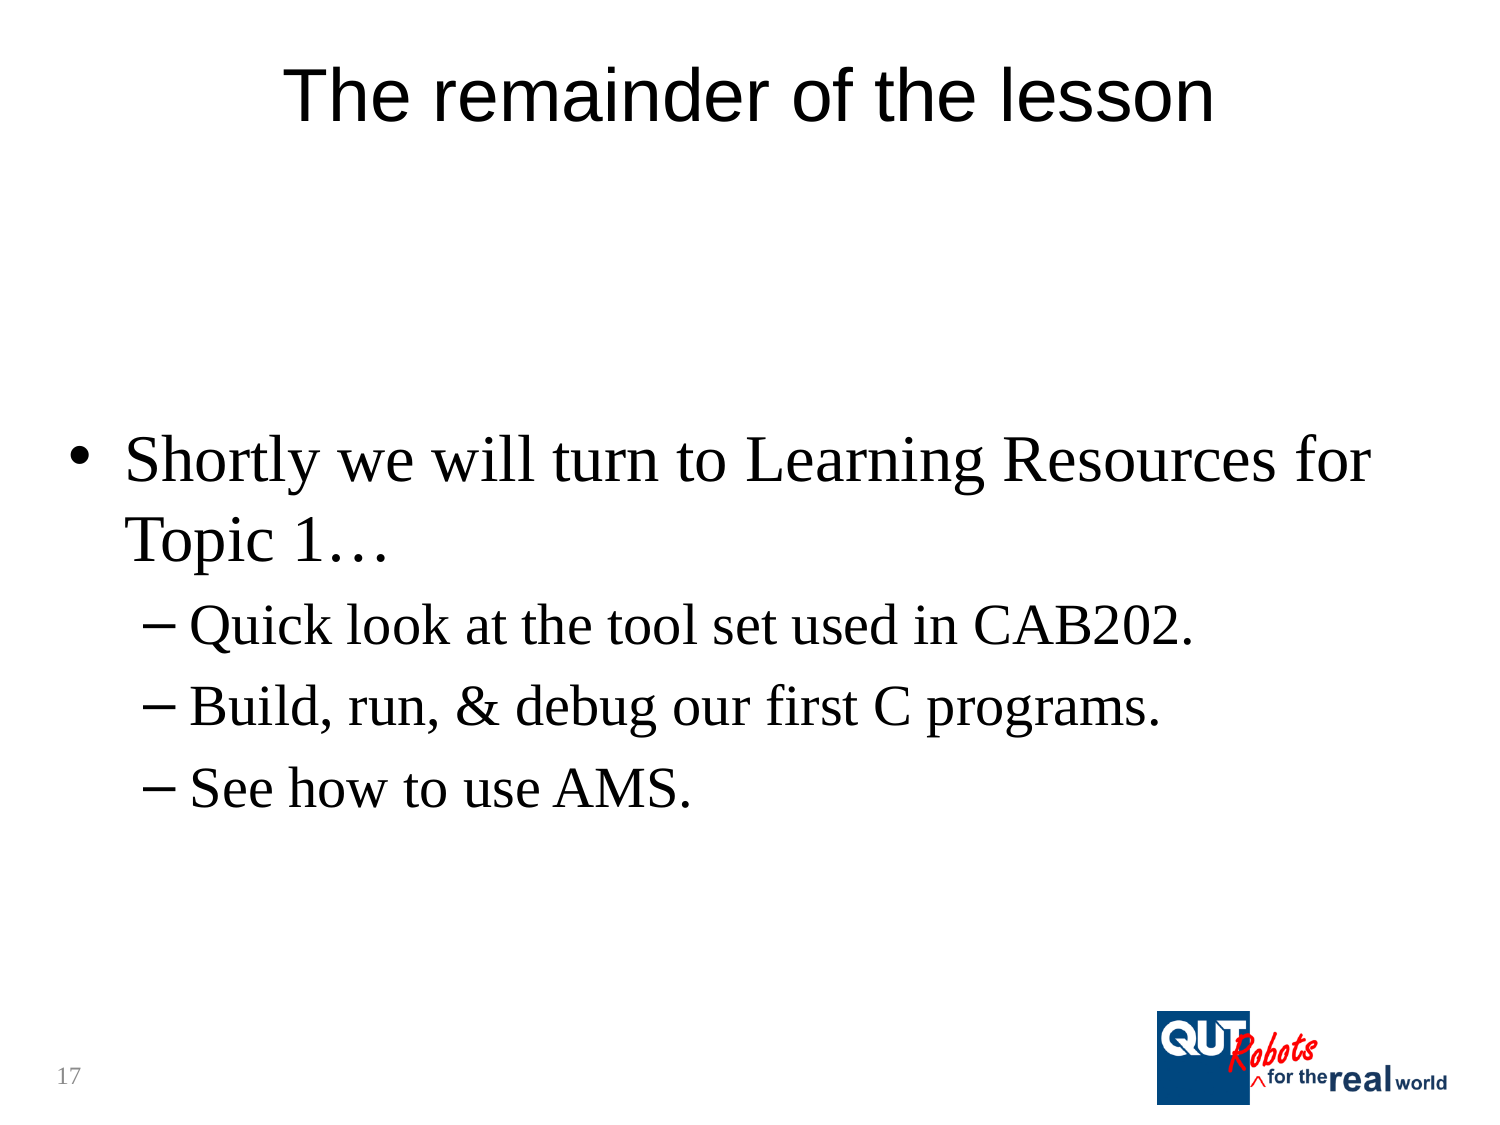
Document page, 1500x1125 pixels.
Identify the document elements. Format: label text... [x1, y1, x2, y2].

list Shortly we will turn to Learning Resources for Topic 1… Quick look at the tool set used in CAB202. Build, run, & debug our first C programs. See how to use AMS. [53, 219, 1471, 887]
slide_number 17 [41, 1044, 1140, 1105]
picture [1157, 1011, 1459, 1105]
title The remainder of the lesson [41, 9, 1459, 173]
